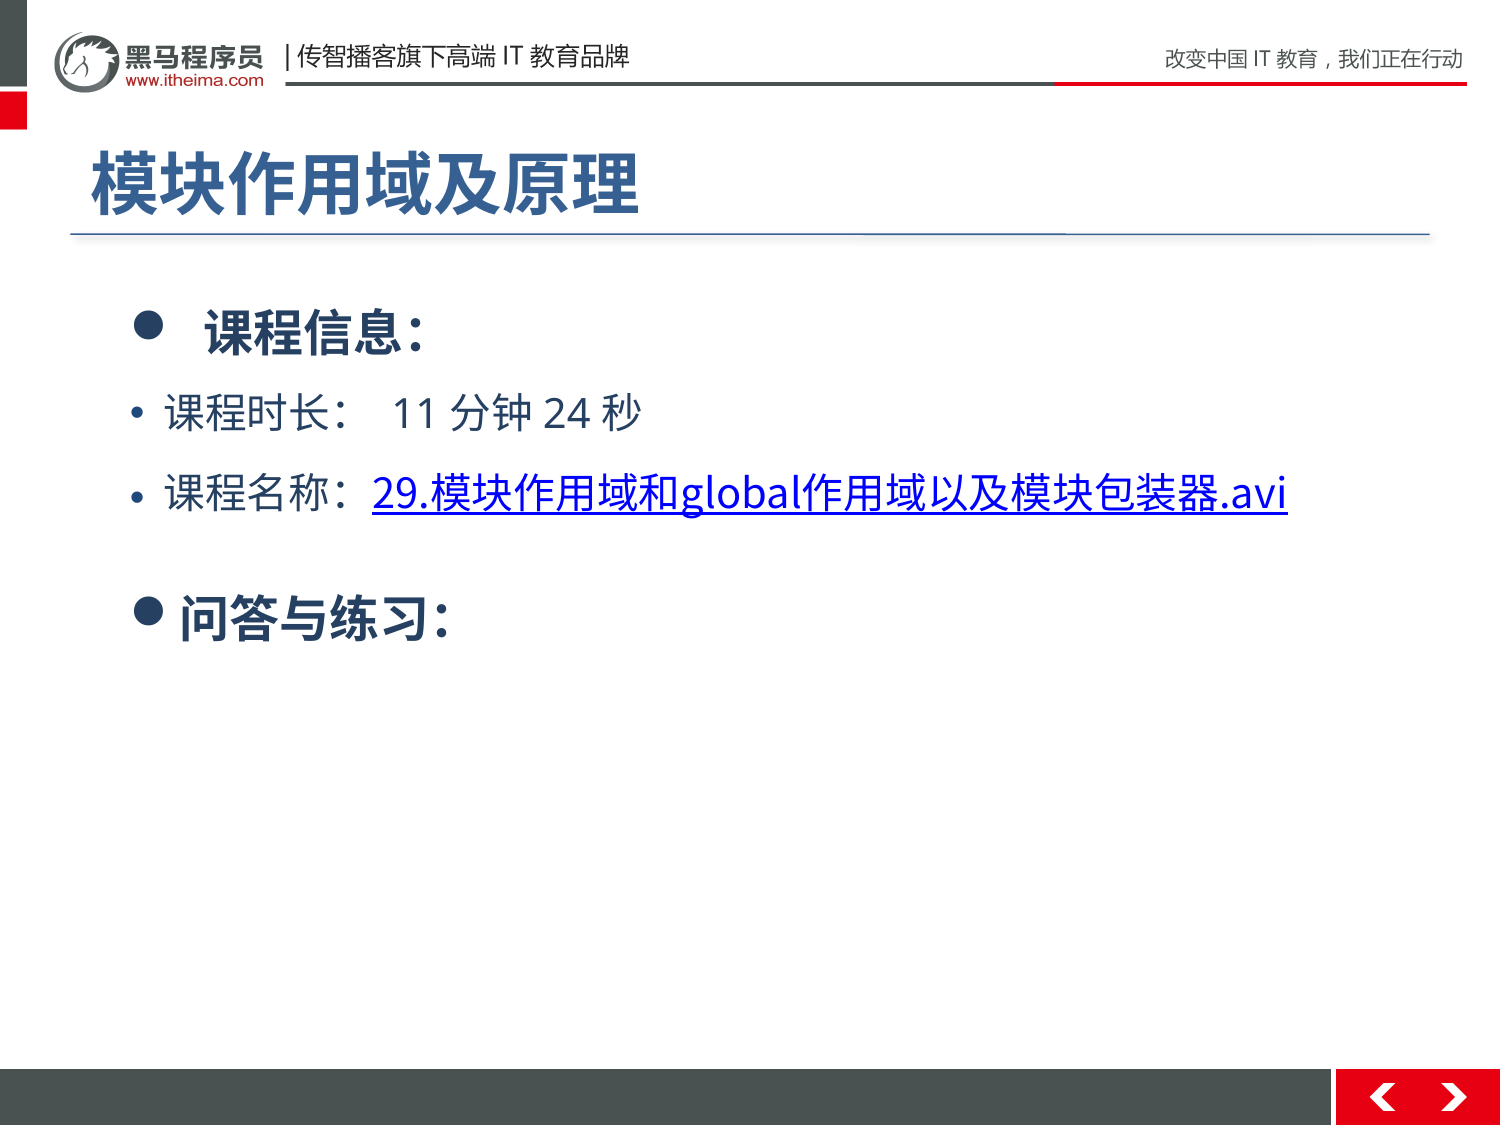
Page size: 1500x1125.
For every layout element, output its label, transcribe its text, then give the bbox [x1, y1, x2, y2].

text_box 课程信息： 课程时长： 11分钟24秒 课程名称：29.模块作用域和global作用域以及模块包装器.avi 问答与练习： [70, 242, 1418, 775]
picture [0, 0, 1500, 1125]
title 模块作用域及原理 [74, 128, 1426, 232]
